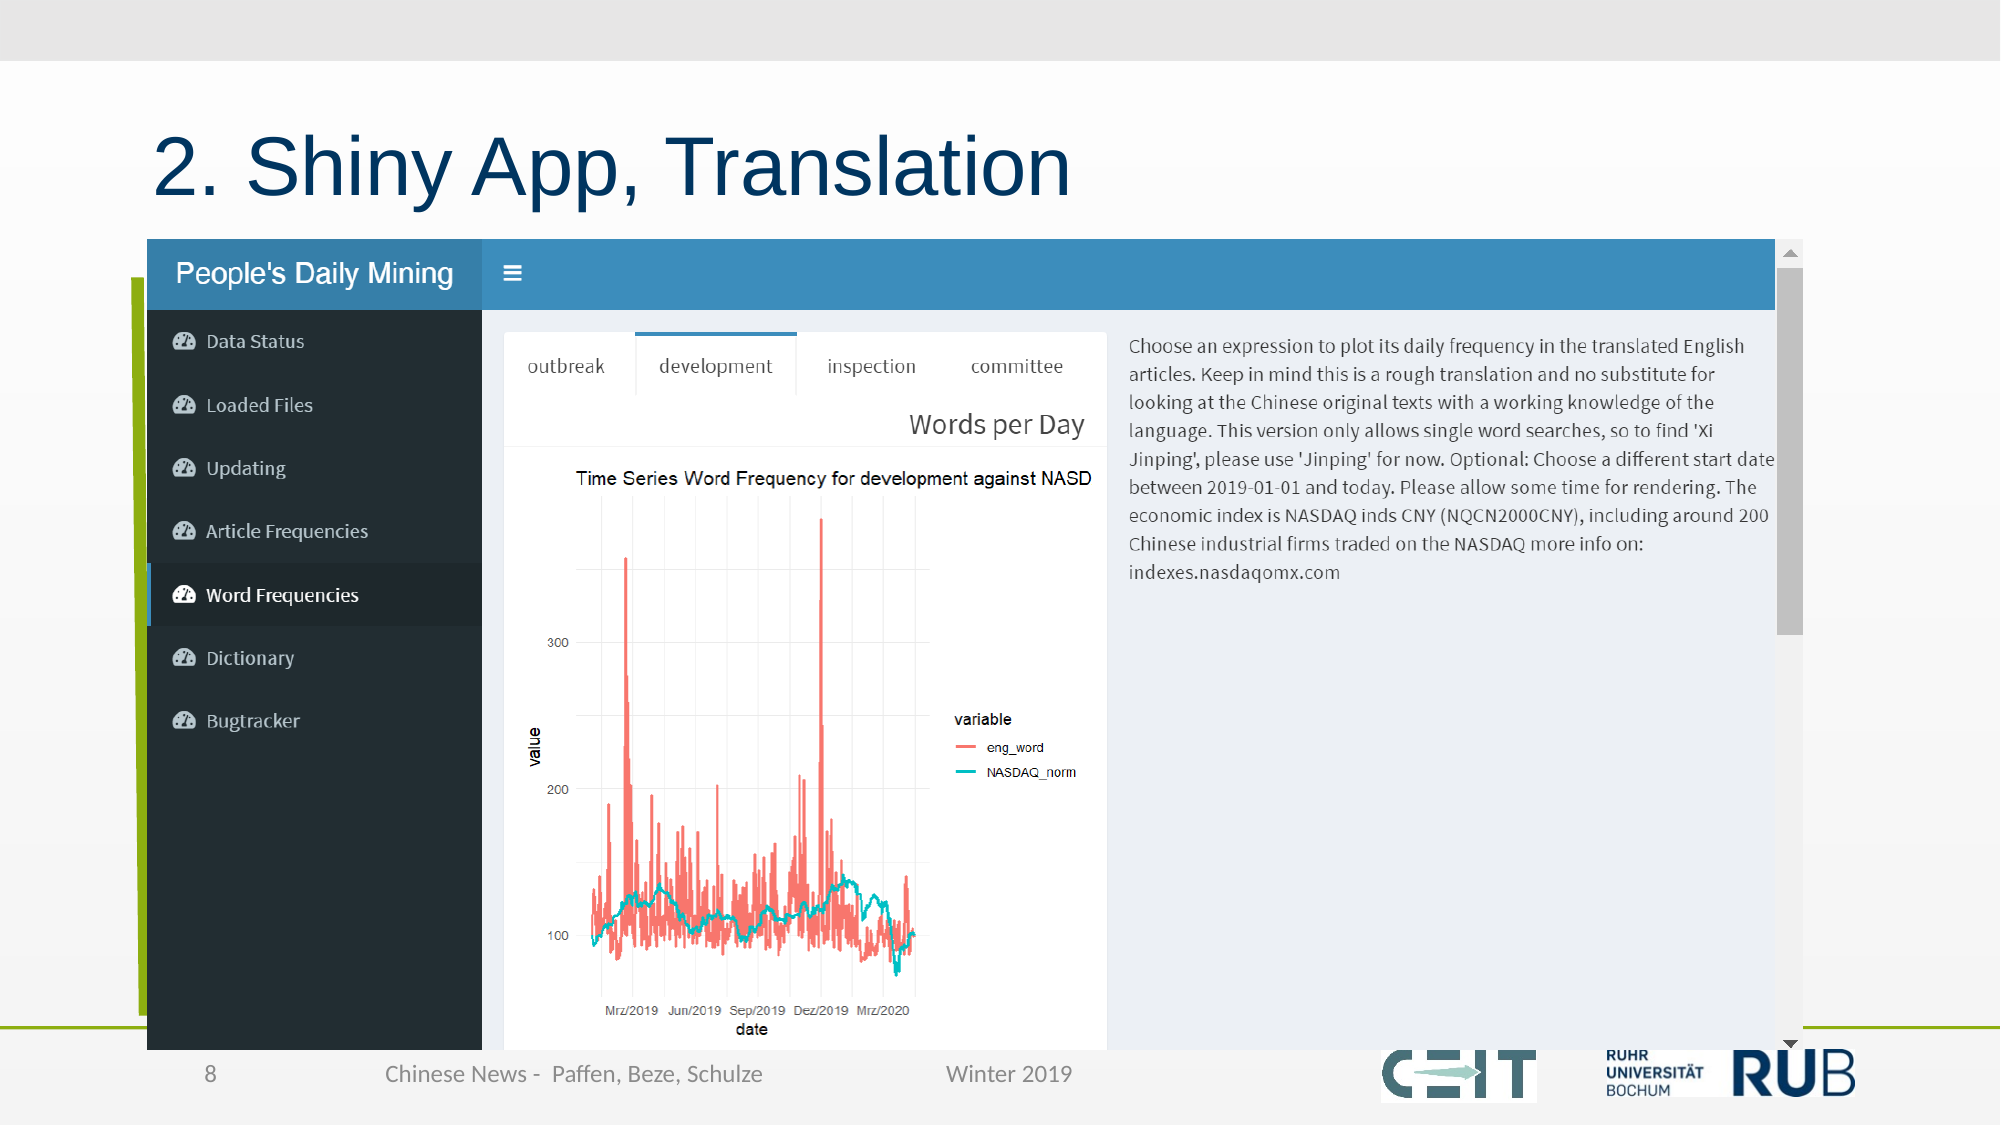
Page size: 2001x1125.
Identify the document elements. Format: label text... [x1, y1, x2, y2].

picture [147, 239, 1855, 1103]
slide_number 8 [138, 1042, 233, 1103]
slide_number Winter 2019 [930, 1050, 1097, 1103]
title 2. Shiny App, Translation [137, 60, 1863, 278]
footer Chinese News - Paffen, Beze, Schulze [240, 1050, 916, 1103]
